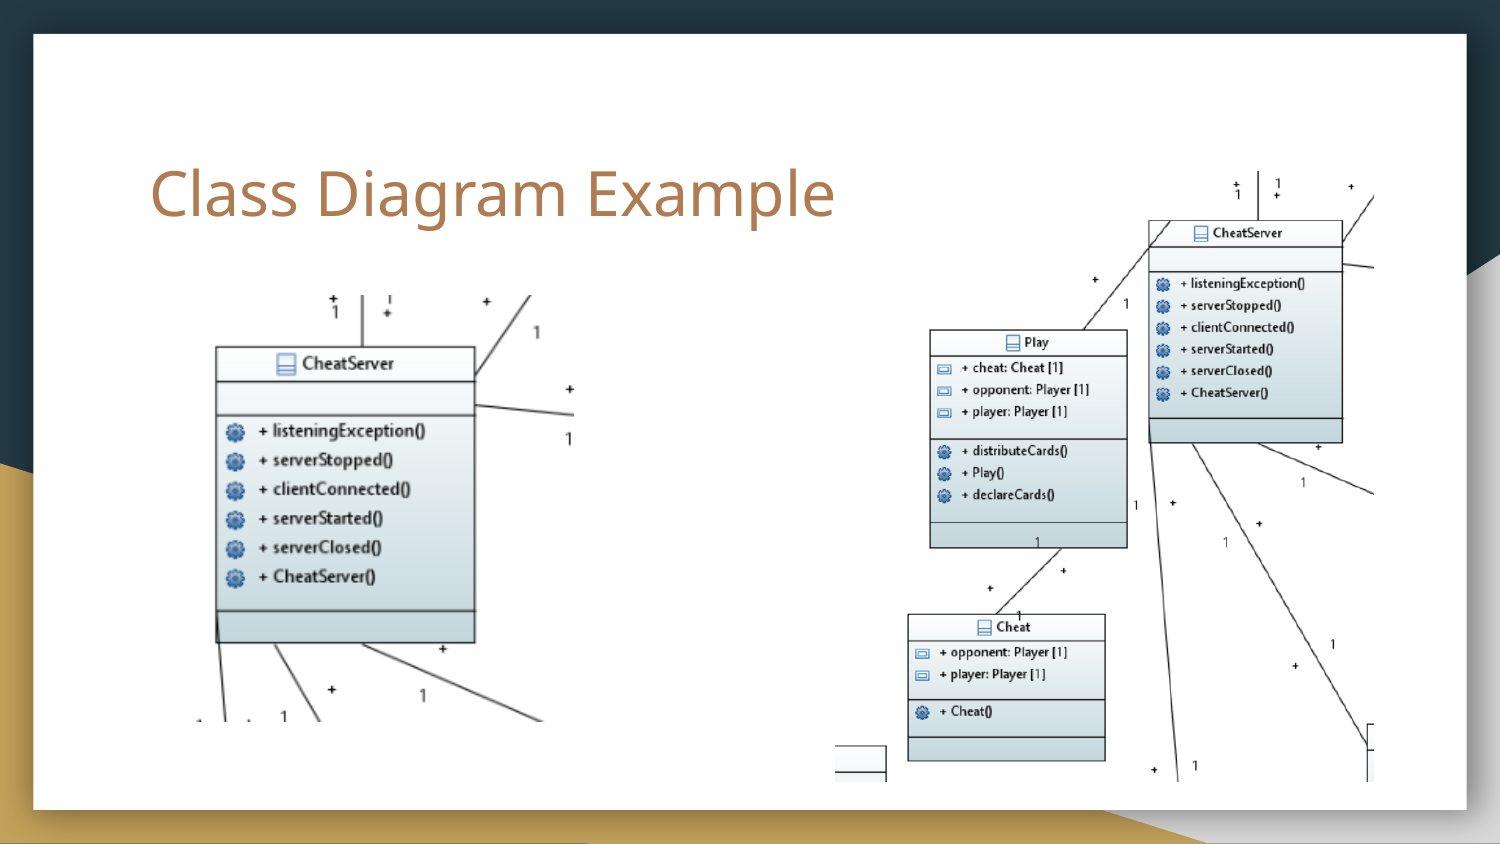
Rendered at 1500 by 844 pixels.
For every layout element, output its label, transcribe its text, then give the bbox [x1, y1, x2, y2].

picture [134, 295, 574, 723]
picture [835, 171, 1375, 782]
title Class Diagram Example [134, 138, 1366, 296]
